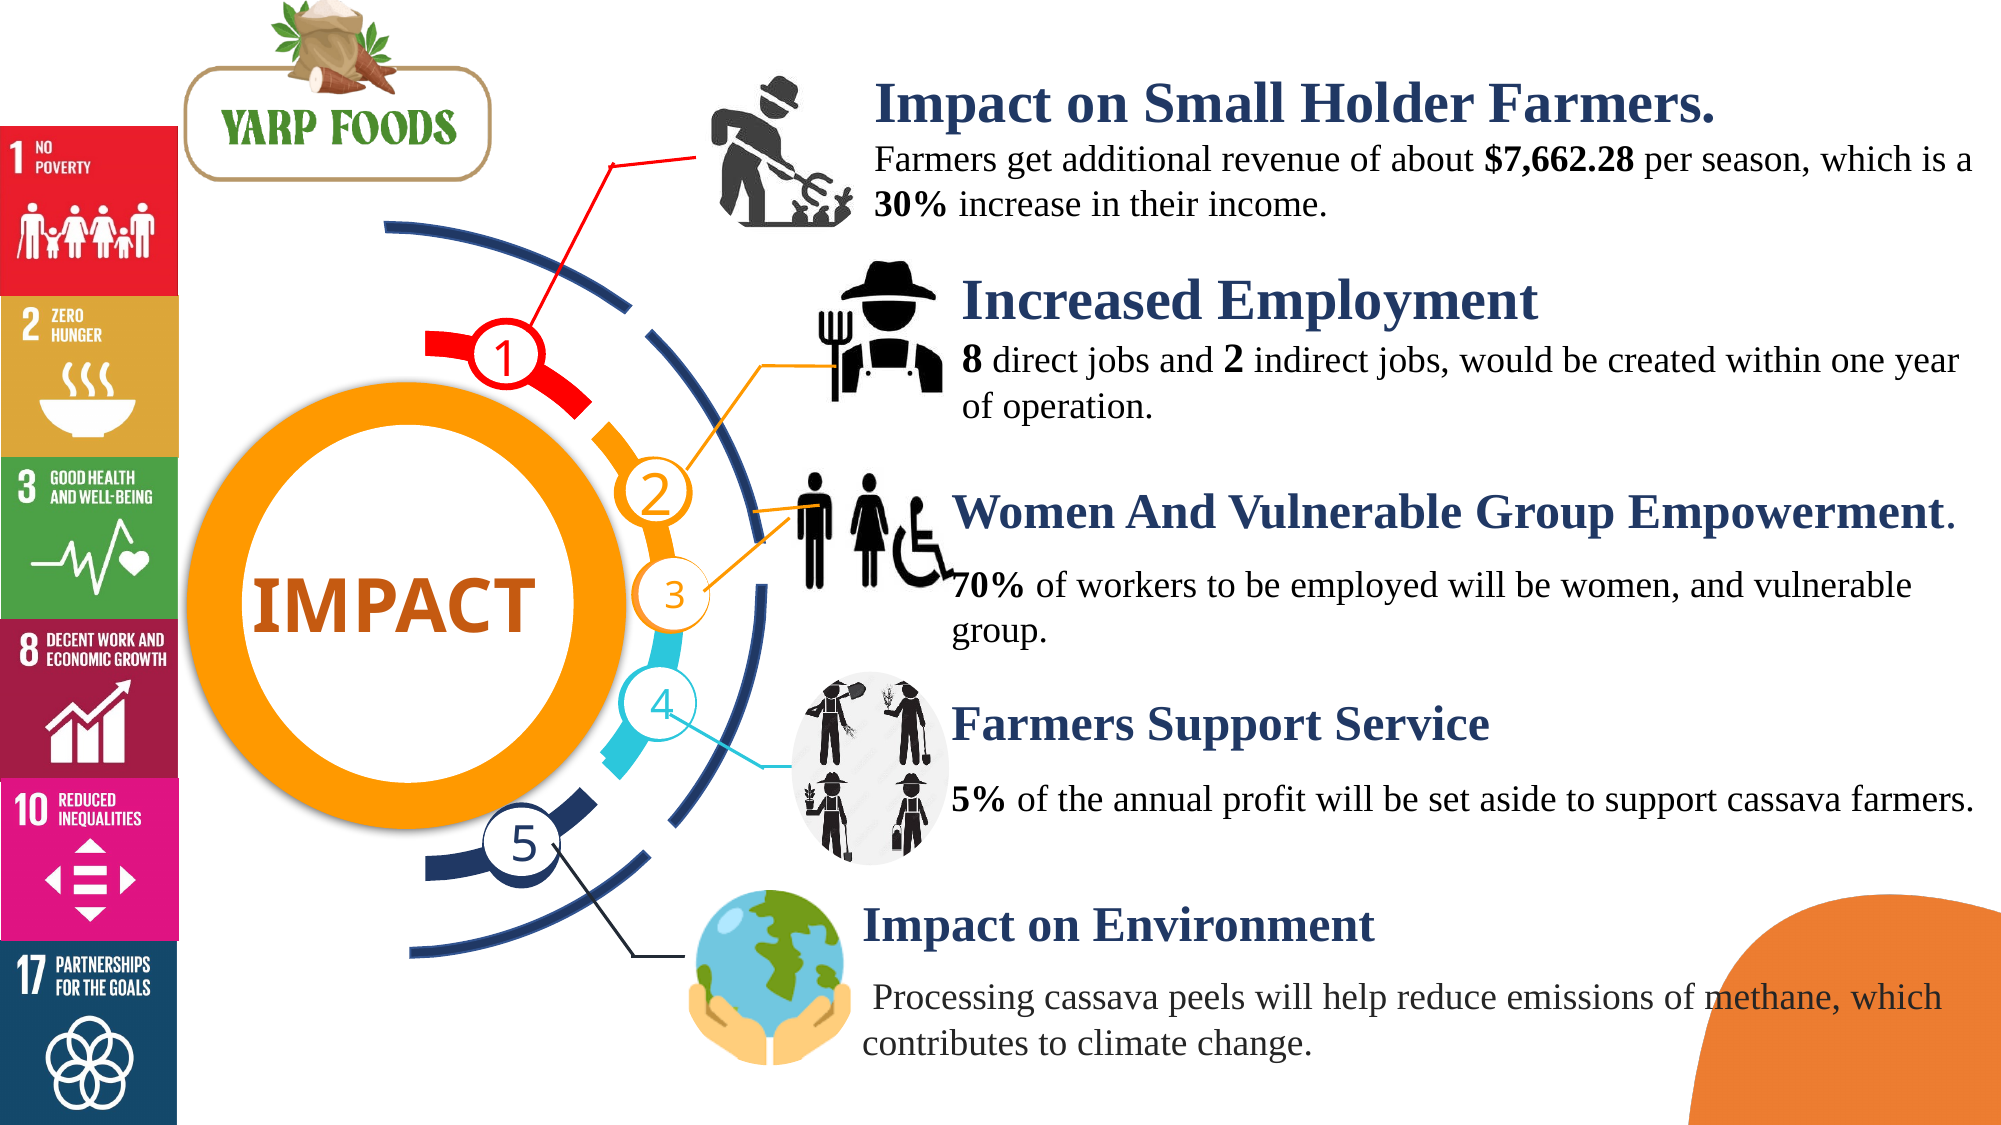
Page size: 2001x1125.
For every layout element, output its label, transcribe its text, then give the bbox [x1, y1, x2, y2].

text_box Increased Employment 8 direct jobs and 2 indirect jobs, would be created within one year of operation. [947, 253, 2000, 434]
text_box Women And Vulnerable Group Empowerment. 70% of workers to be employed will be women, and vulnerable group. [936, 462, 2000, 658]
text_box [1638, 1071, 2000, 1125]
text_box [647, 631, 680, 667]
text_box Impact on Small Holder Farmers. Farmers get additional revenue of about $7,662.28 per season, which is a 30% increase in their income. [859, 56, 2000, 232]
text_box [614, 292, 633, 315]
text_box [527, 162, 614, 332]
text_box [186, 382, 627, 829]
text_box 5 [483, 807, 560, 876]
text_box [686, 365, 761, 470]
text_box [249, 424, 566, 550]
picture [682, 889, 858, 1066]
text_box [601, 740, 649, 781]
text_box [757, 513, 765, 542]
text_box [631, 555, 710, 634]
text_box [599, 722, 642, 770]
text_box [618, 664, 698, 743]
text_box Impact on Environment Processing cassava peels will help reduce emissions of methane, which contributes to climate change. [847, 874, 2000, 1071]
text_box IMPACT [237, 550, 602, 655]
text_box [674, 633, 683, 669]
text_box [467, 358, 476, 378]
text_box [591, 421, 632, 475]
text_box [482, 802, 561, 889]
picture [817, 259, 956, 419]
picture [703, 67, 876, 240]
text_box [644, 535, 675, 561]
text_box 3 [638, 558, 710, 630]
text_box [669, 714, 765, 769]
text_box [731, 583, 768, 714]
text_box [733, 470, 758, 506]
text_box Farmers Support Service 5% of the annual profit will be set aside to support cassava farmers. [949, 674, 2000, 827]
text_box [667, 769, 718, 829]
text_box [543, 380, 593, 420]
text_box 2 [624, 449, 716, 535]
text_box [613, 468, 624, 517]
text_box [552, 843, 634, 957]
text_box [1638, 768, 2000, 874]
text_box [644, 328, 686, 385]
text_box 1 [476, 332, 567, 394]
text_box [752, 505, 820, 512]
text_box [409, 912, 552, 959]
picture [0, 0, 529, 1125]
text_box [634, 849, 652, 874]
picture [774, 449, 977, 593]
picture [791, 671, 950, 866]
text_box 4 [624, 667, 696, 739]
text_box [703, 506, 757, 592]
text_box [425, 847, 489, 882]
text_box [248, 655, 567, 783]
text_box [608, 157, 696, 168]
text_box [549, 787, 598, 837]
